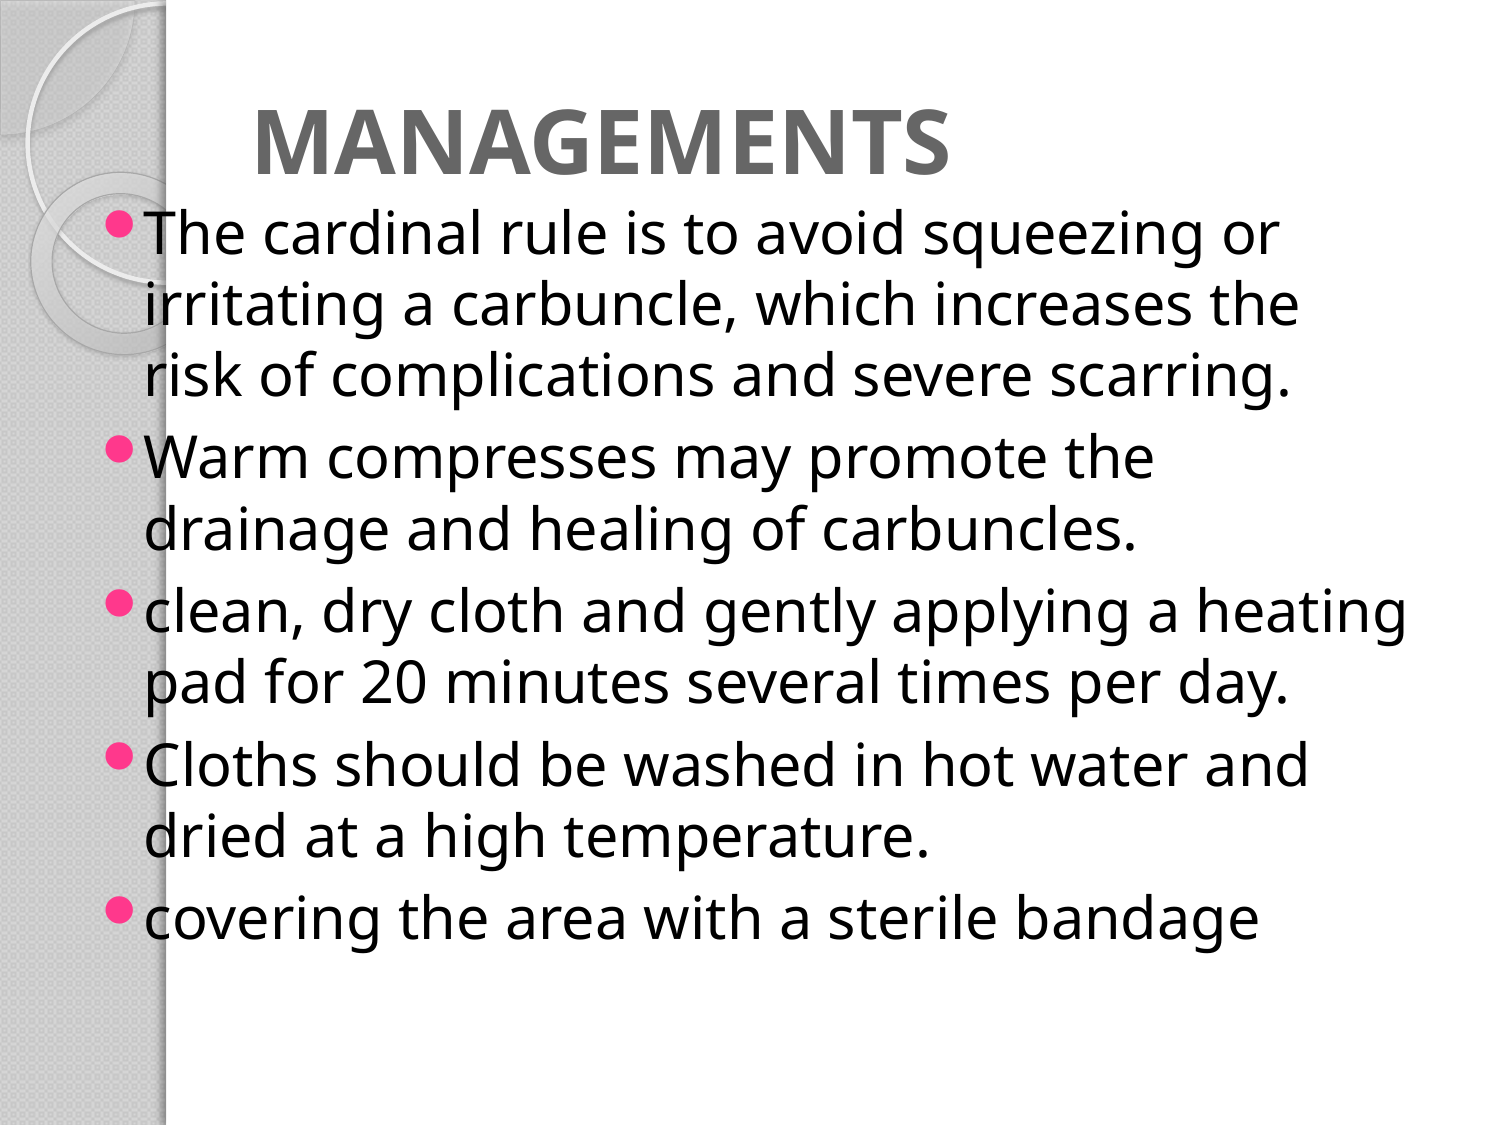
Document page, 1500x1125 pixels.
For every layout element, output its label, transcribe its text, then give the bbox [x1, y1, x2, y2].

title MANAGEMENTS [235, 45, 1466, 233]
list The cardinal rule is to avoid squeezing or irritating a carbuncle, which increases the risk of complications and severe scarring. Warm compresses may promote the drainage and healing of carbuncles. clean, dry cloth and gently applying a heating pad for 20 minutes several times per day. Cloths should be washed in hot water and dried at a high temperature. covering the area with a sterile bandage [75, 187, 1425, 1005]
